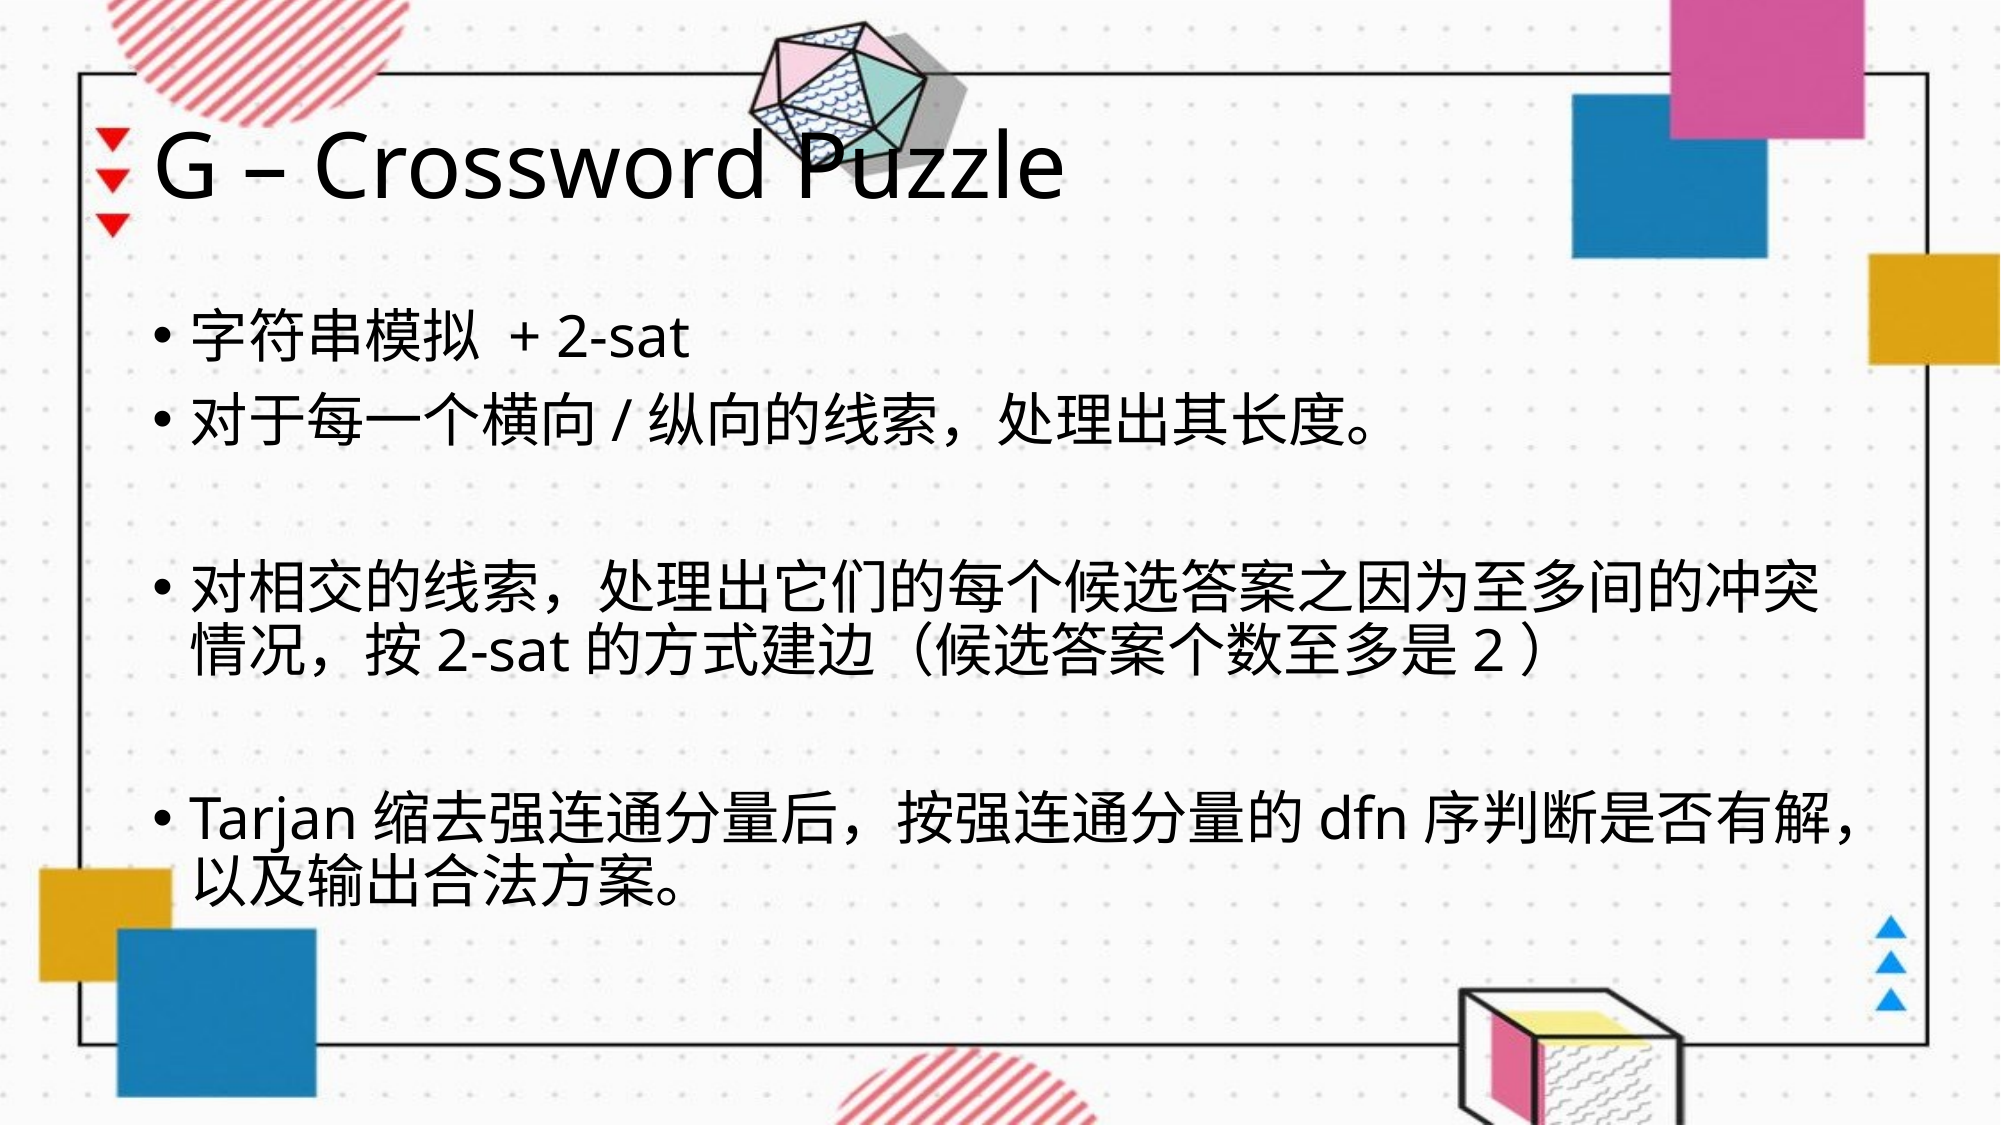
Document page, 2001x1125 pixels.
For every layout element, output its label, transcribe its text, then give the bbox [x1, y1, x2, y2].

title G – Crossword Puzzle [137, 59, 1863, 278]
list 字符串模拟 + 2-sat 对于每一个横向/纵向的线索，处理出其长度。 对相交的线索，处理出它们的每个候选答案之因为至多间的冲突情况，按2-sat的方式建边（候选答案个数至多是2） Tarjan缩去强连通分量后，按强连通分量的dfn序判断是否有解，以及输出合法方案。 [137, 299, 1863, 1014]
picture [0, 0, 2001, 1125]
